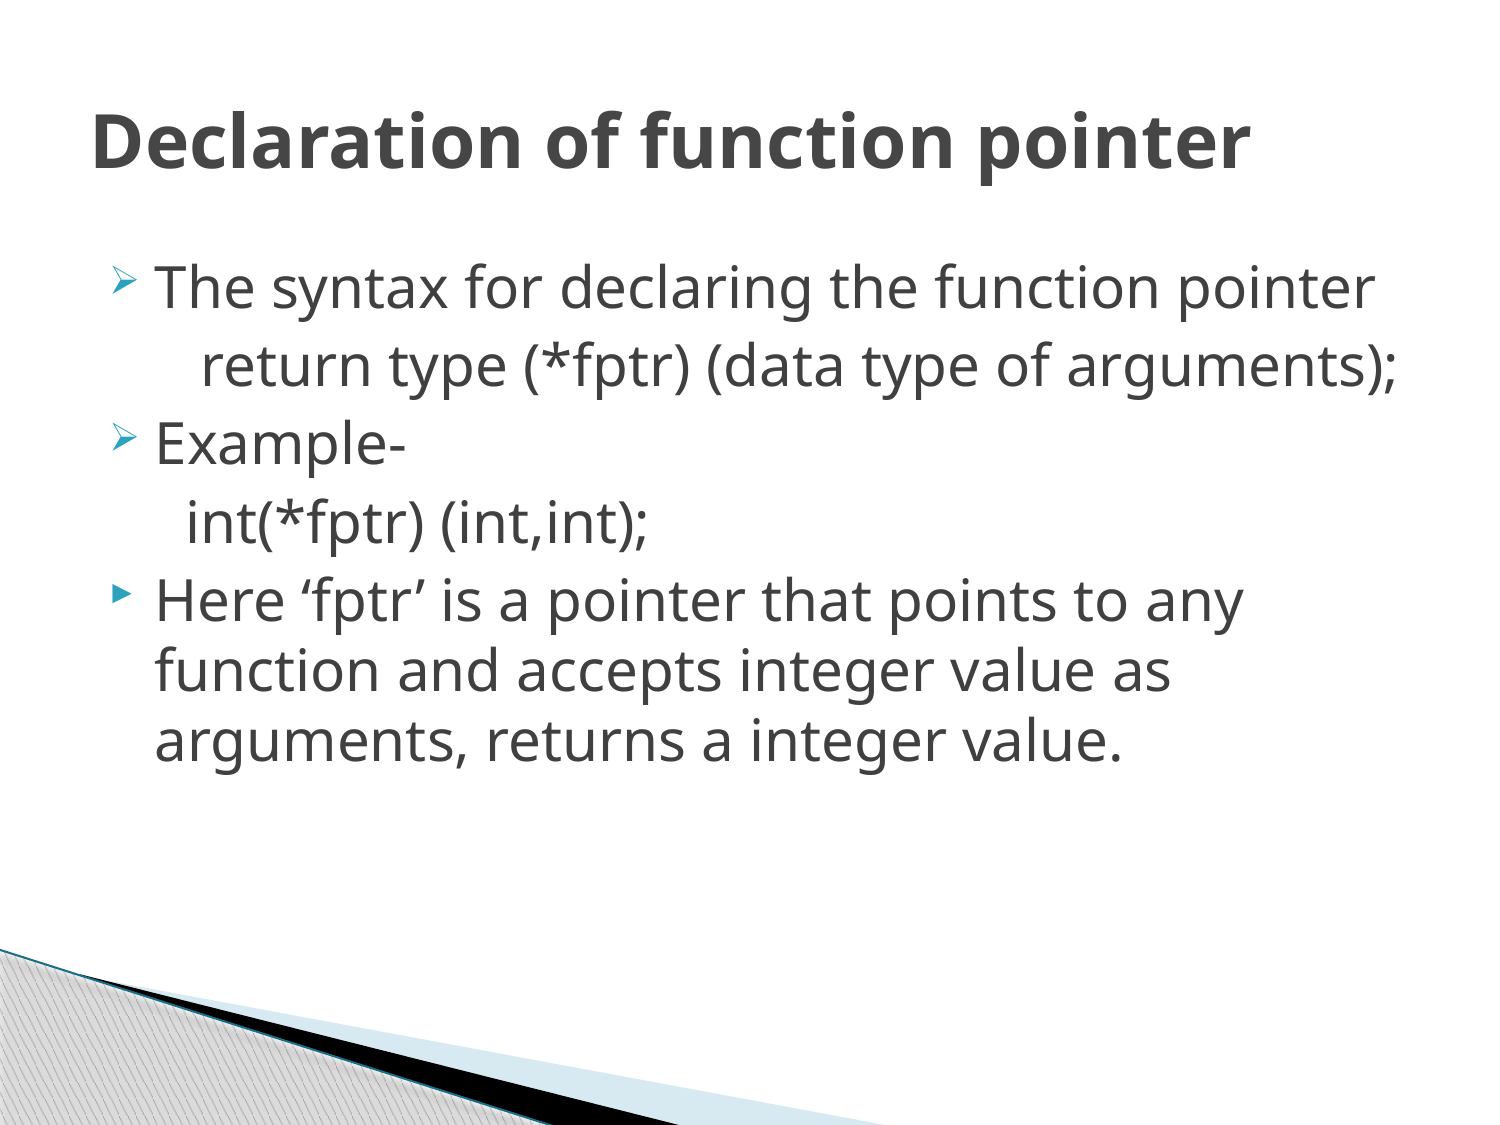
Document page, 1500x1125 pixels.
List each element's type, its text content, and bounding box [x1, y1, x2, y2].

list The syntax for declaring the function pointer return type (*fptr) (data type of arguments); Example- int(*fptr) (int,int); Here ‘fptr’ is a pointer that points to any function and accepts integer value as arguments, returns a integer value. [75, 243, 1425, 986]
title Declaration of function pointer [75, 45, 1425, 233]
